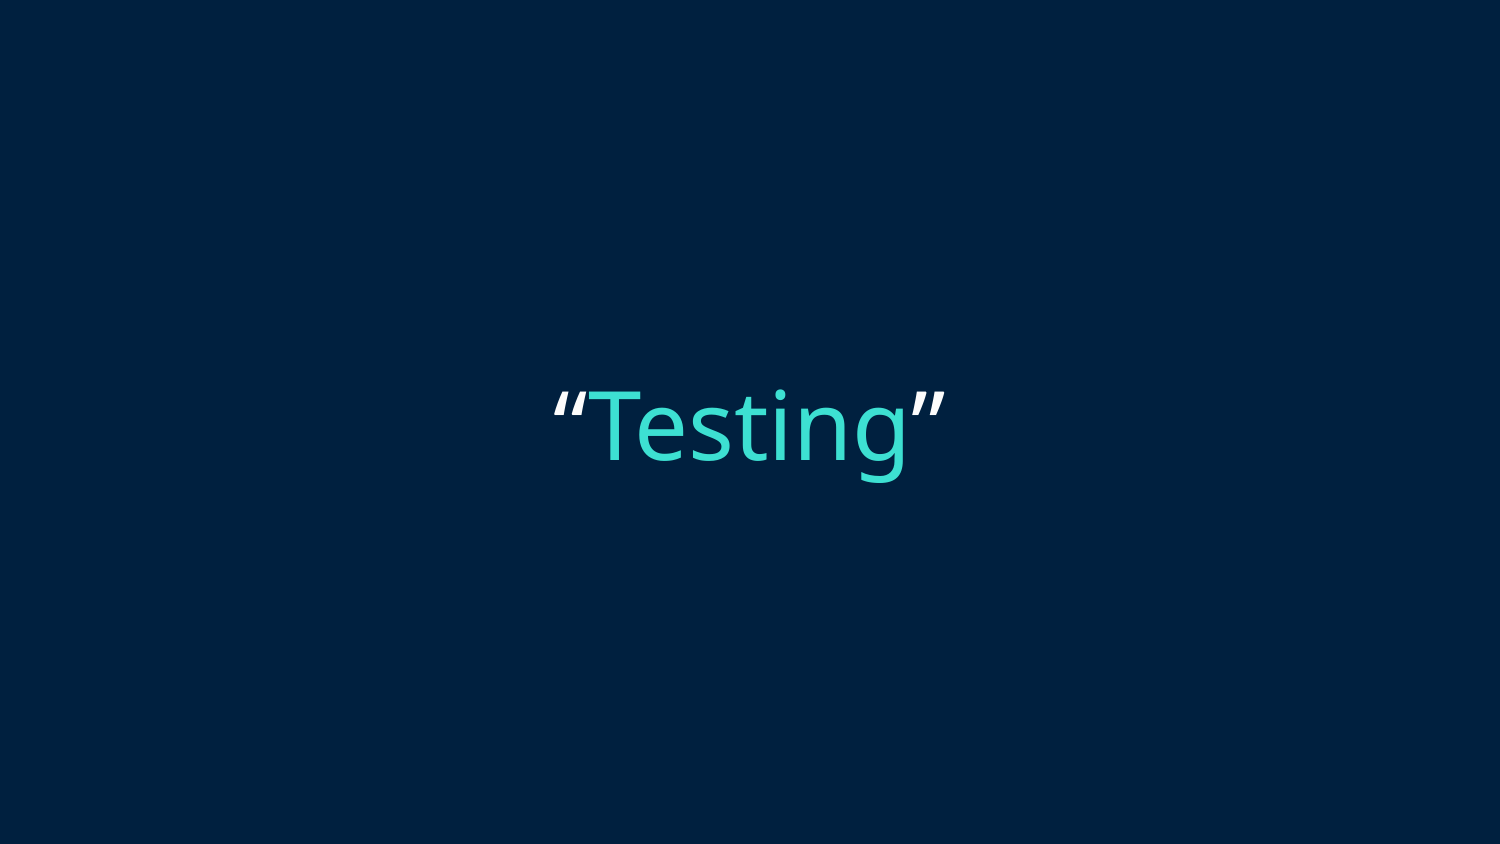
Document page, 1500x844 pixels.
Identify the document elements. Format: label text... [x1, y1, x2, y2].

title “Testing” [51, 352, 1449, 491]
